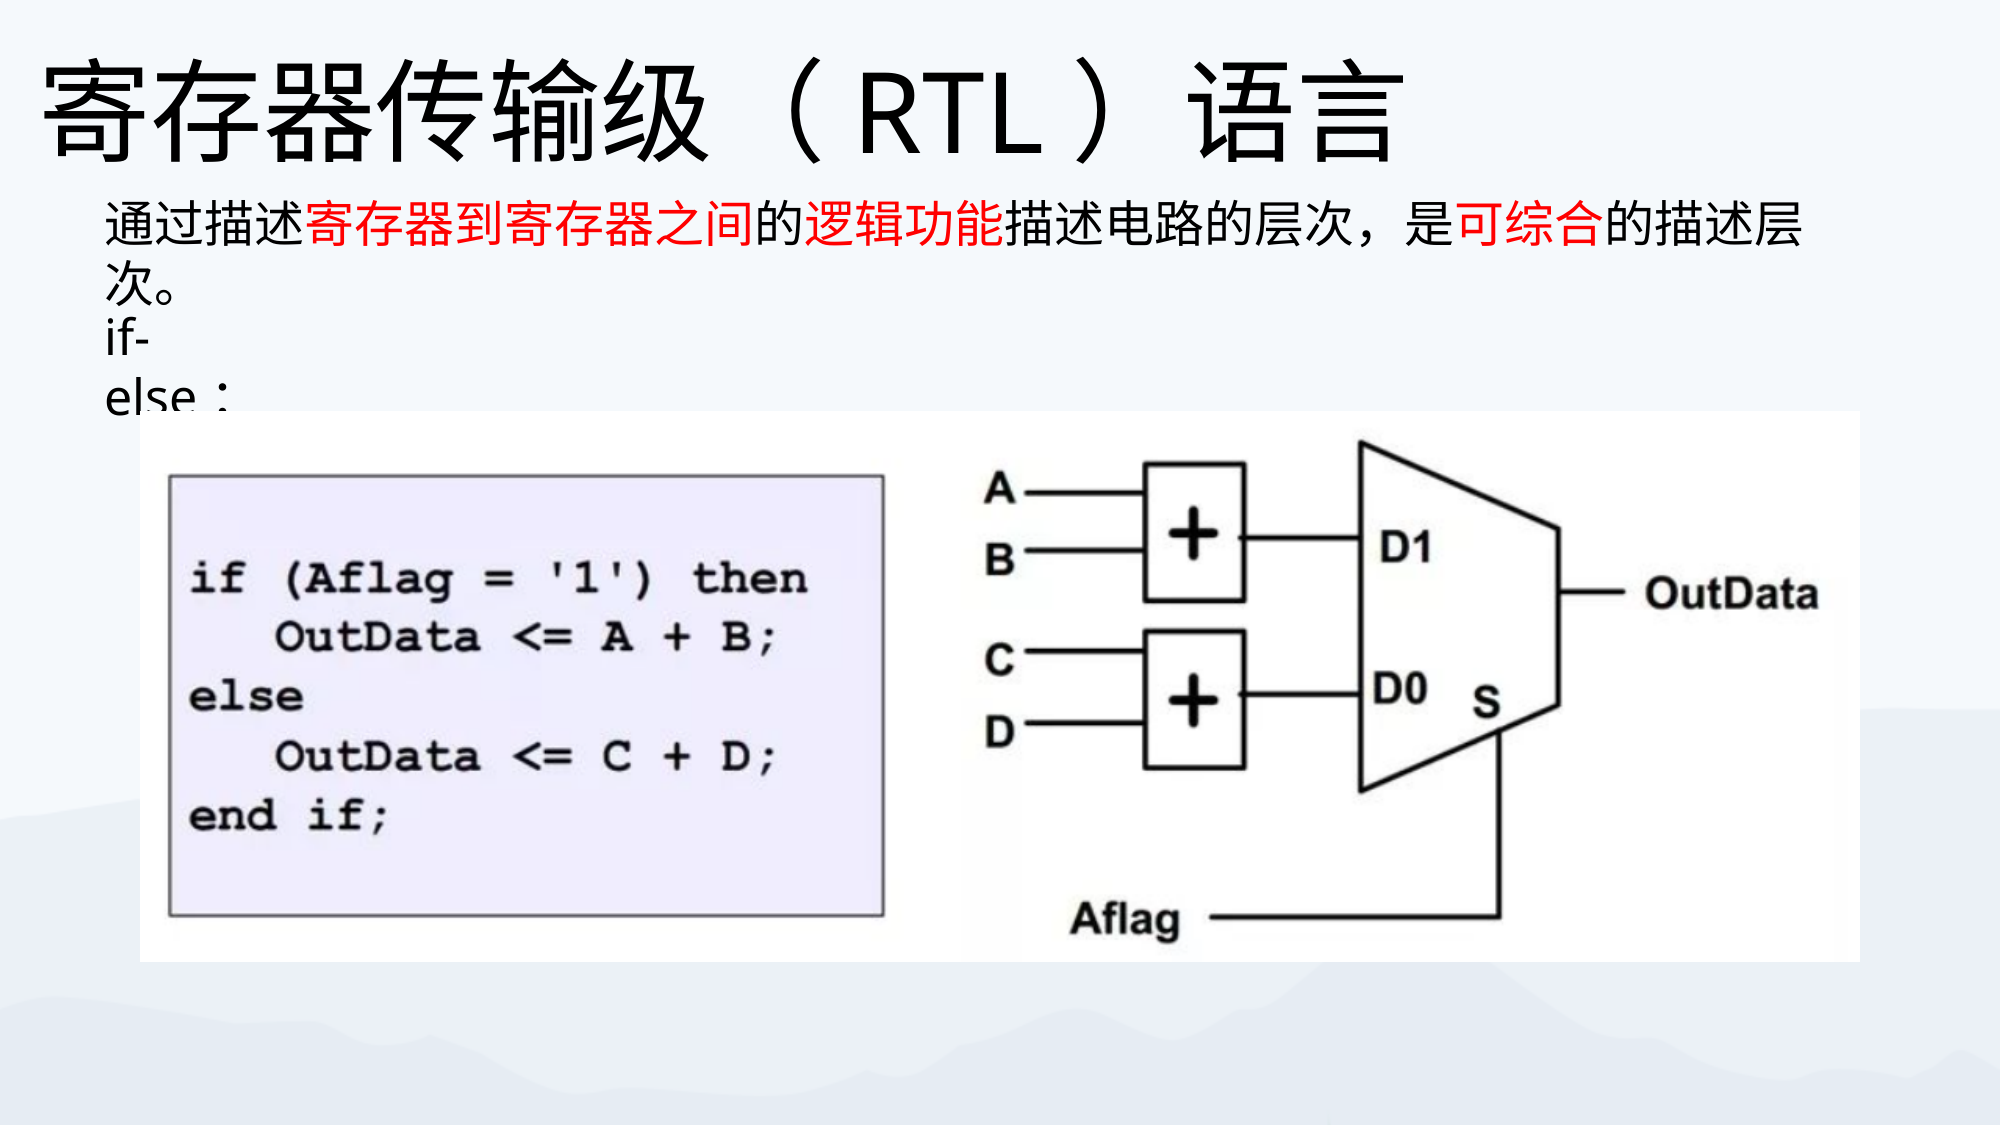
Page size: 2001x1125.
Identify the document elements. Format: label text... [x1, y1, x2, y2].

text_box if-else： [90, 298, 283, 434]
text_box 通过描述寄存器到寄存器之间的逻辑功能描述电路的层次，是可综合的描述层次。 [90, 184, 1910, 320]
picture [140, 411, 1860, 962]
text_box 寄存器传输级（RTL）语言 [23, 33, 1434, 183]
